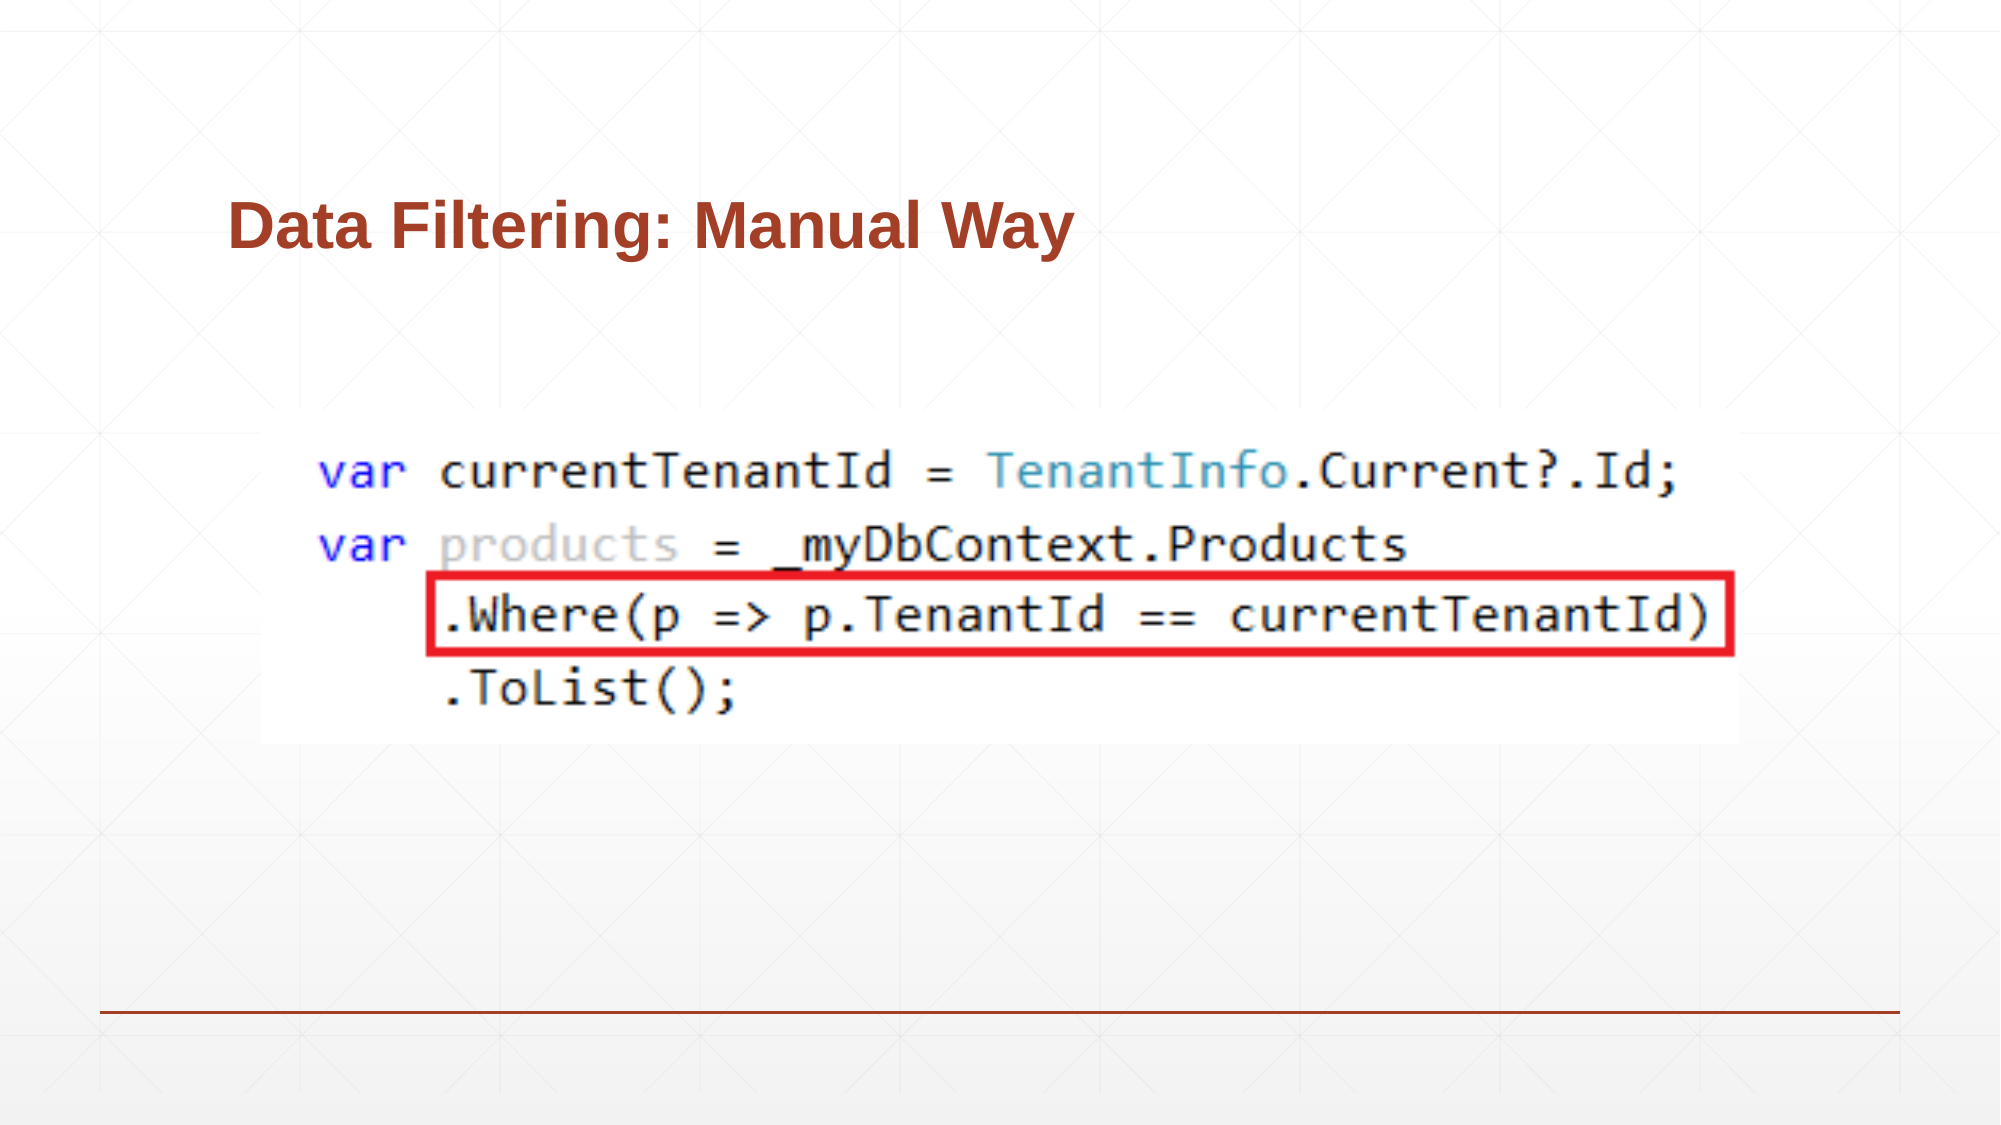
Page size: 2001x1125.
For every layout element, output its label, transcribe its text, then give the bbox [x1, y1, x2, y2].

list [261, 408, 1739, 744]
title Data Filtering: Manual Way [212, 82, 1788, 271]
